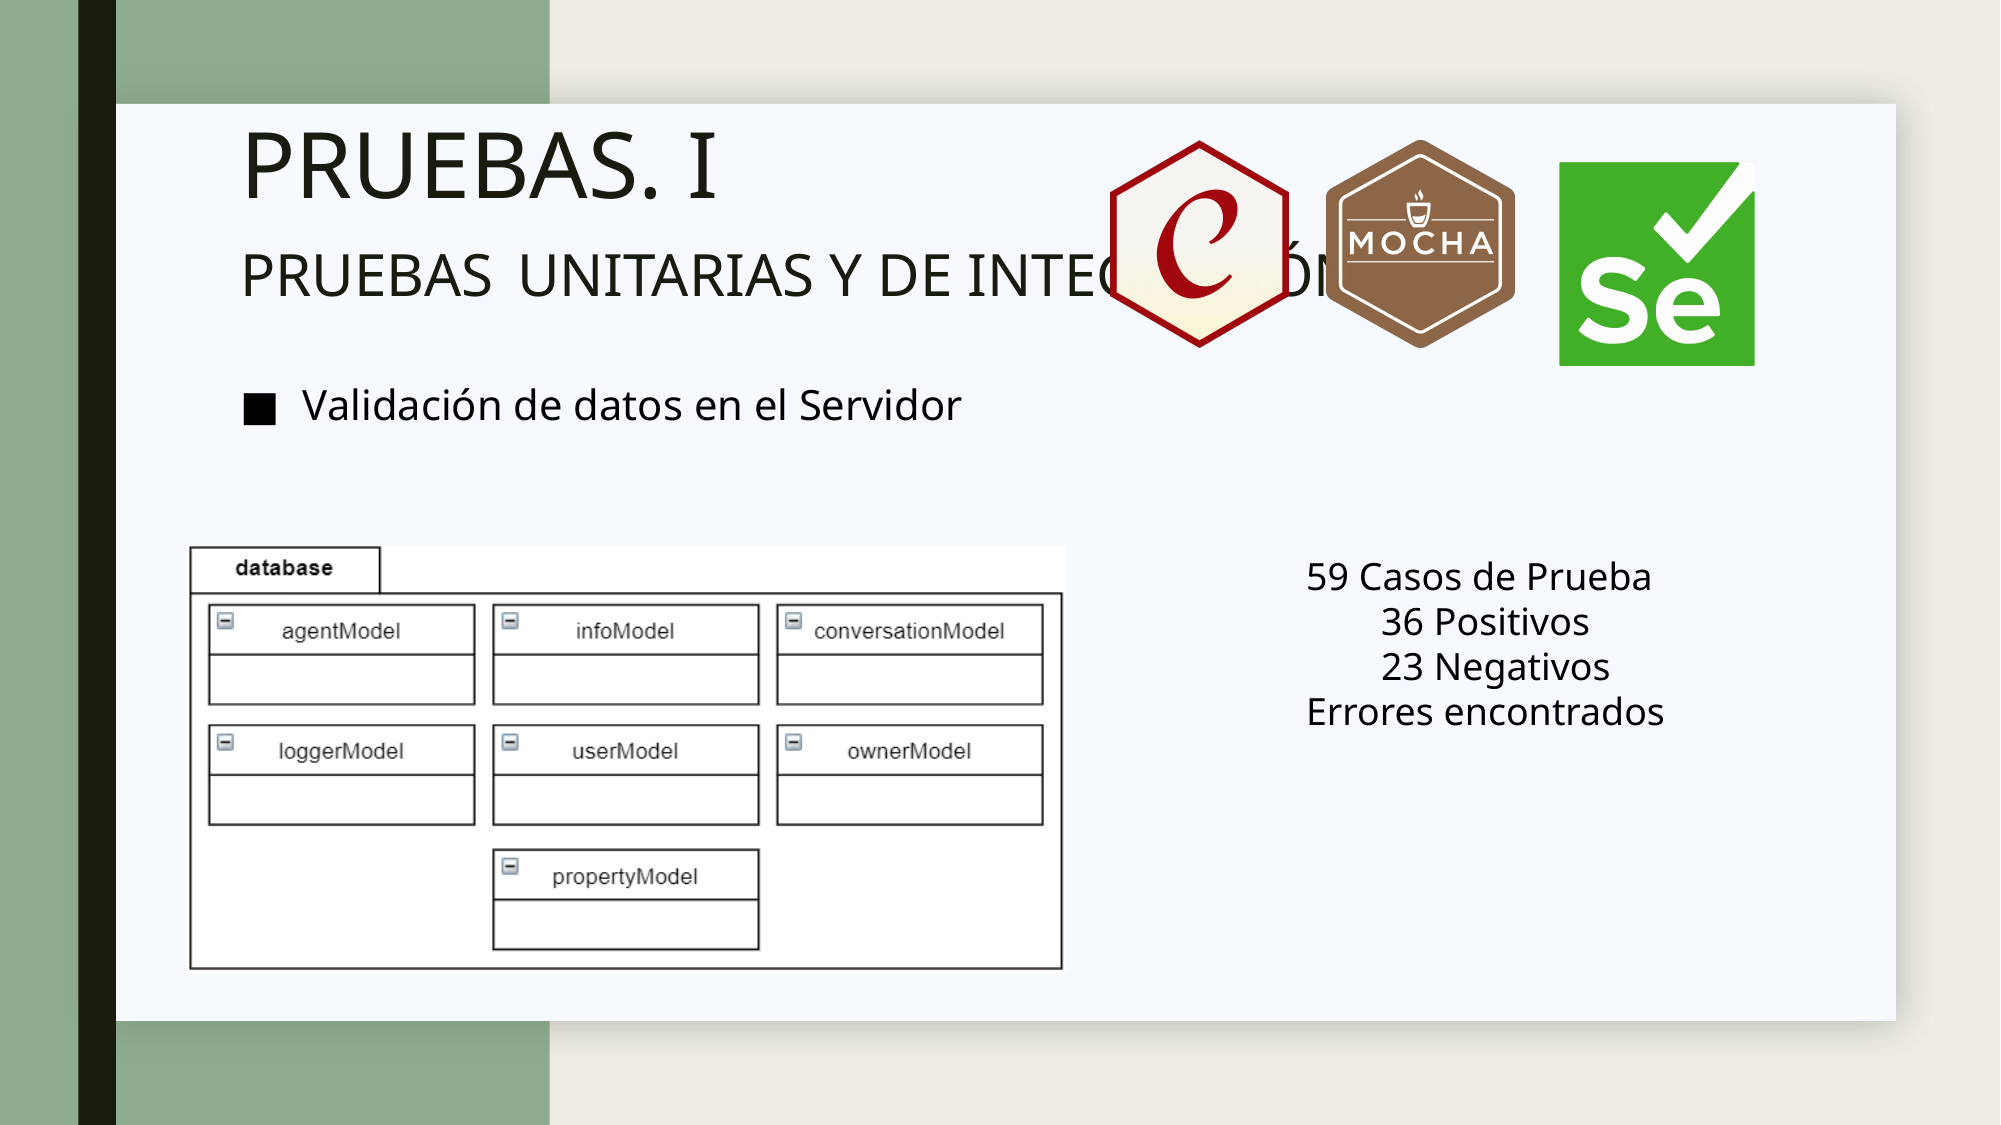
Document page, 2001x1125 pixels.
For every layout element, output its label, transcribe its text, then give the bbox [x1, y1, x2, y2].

picture [187, 545, 1066, 974]
picture [1326, 140, 1515, 348]
picture [1559, 162, 1755, 366]
picture [1109, 140, 1289, 348]
text_box [76, 0, 119, 1125]
list Validación de datos en el Servidor [225, 375, 1800, 974]
text_box 59 Casos de Prueba 36 Positivos 23 Negativos Errores encontrados [1291, 545, 1680, 786]
title Pruebas. I pruebas unitarias y de integración [225, 112, 1800, 357]
